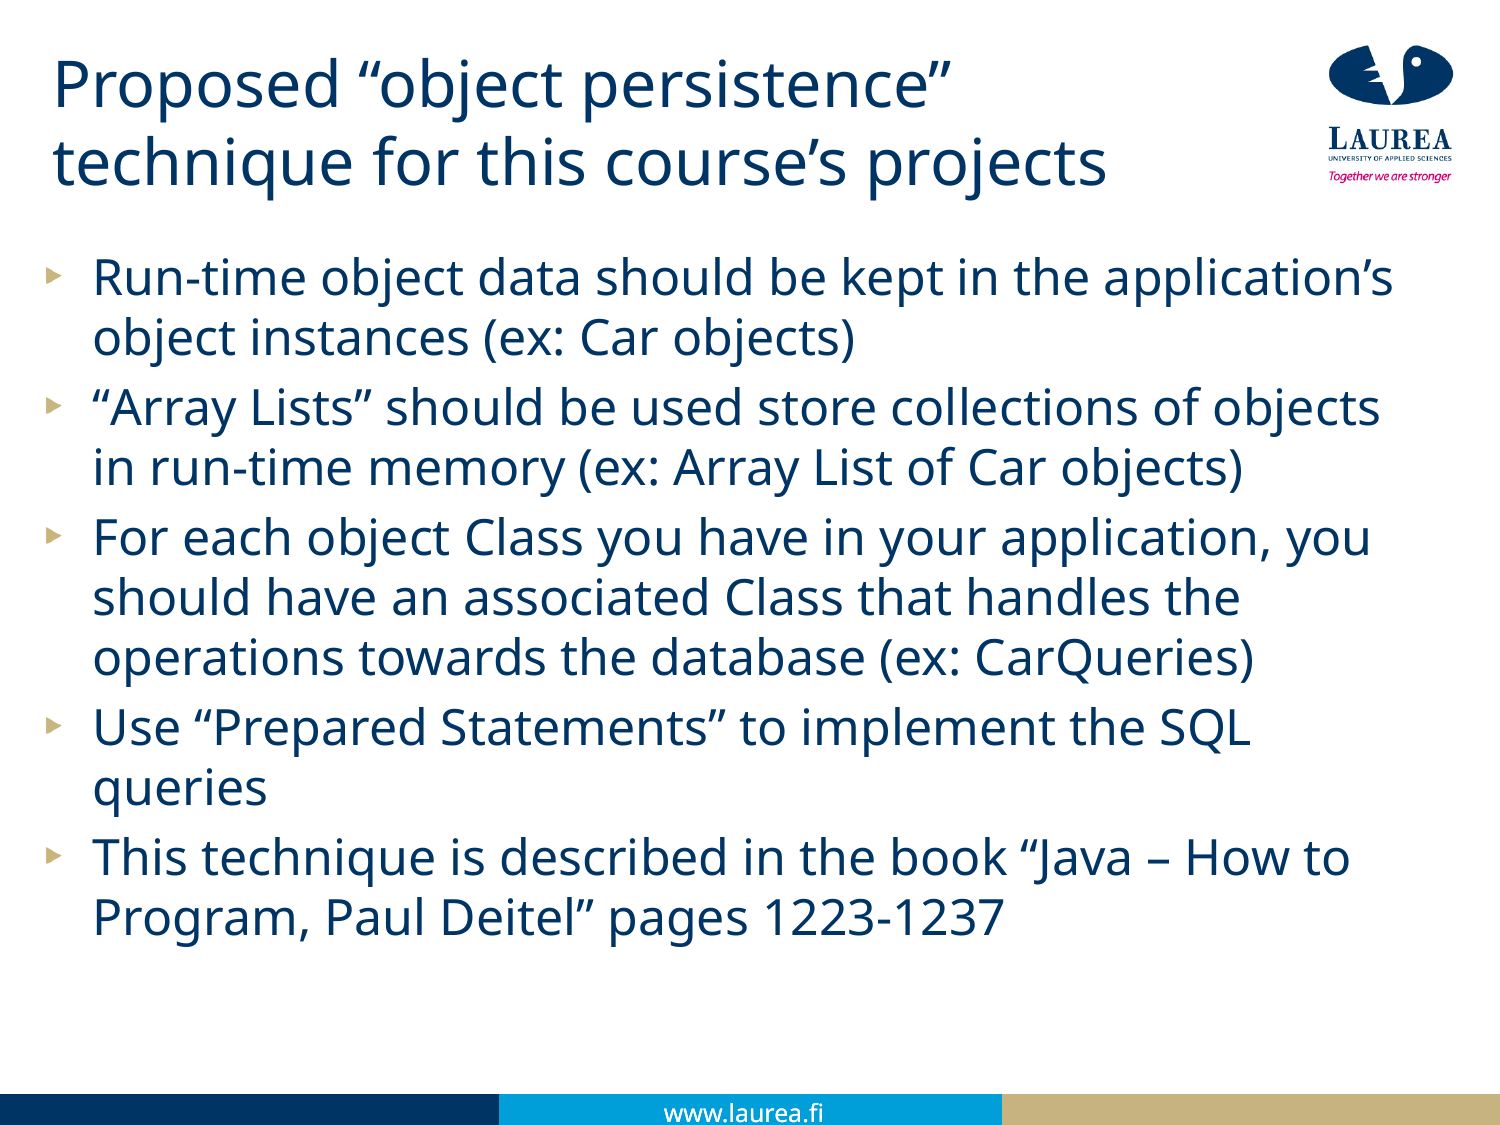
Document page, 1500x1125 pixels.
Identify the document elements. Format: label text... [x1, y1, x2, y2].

picture [36, 257, 69, 293]
picture [1327, 43, 1454, 186]
title Proposed “object persistence” technique for this course’s projects [37, 35, 1261, 206]
list Run-time object data should be kept in the application’s object instances (ex: Car objects) “Array Lists” should be used store collections of objects in run-time memory (ex: Array List of Car objects) For each object Class you have in your application, you should have an associated Class that handles the operations towards the database (ex: CarQueries) Use “Prepared Statements” to implement the SQL queries This technique is described in the book “Java – How to Program, Paul Deitel” pages 1223-1237 [21, 237, 1413, 926]
picture [36, 837, 69, 873]
picture [36, 517, 69, 553]
picture [1003, 1094, 1500, 1125]
picture [36, 707, 69, 743]
picture [0, 1094, 498, 1125]
picture [36, 387, 69, 423]
